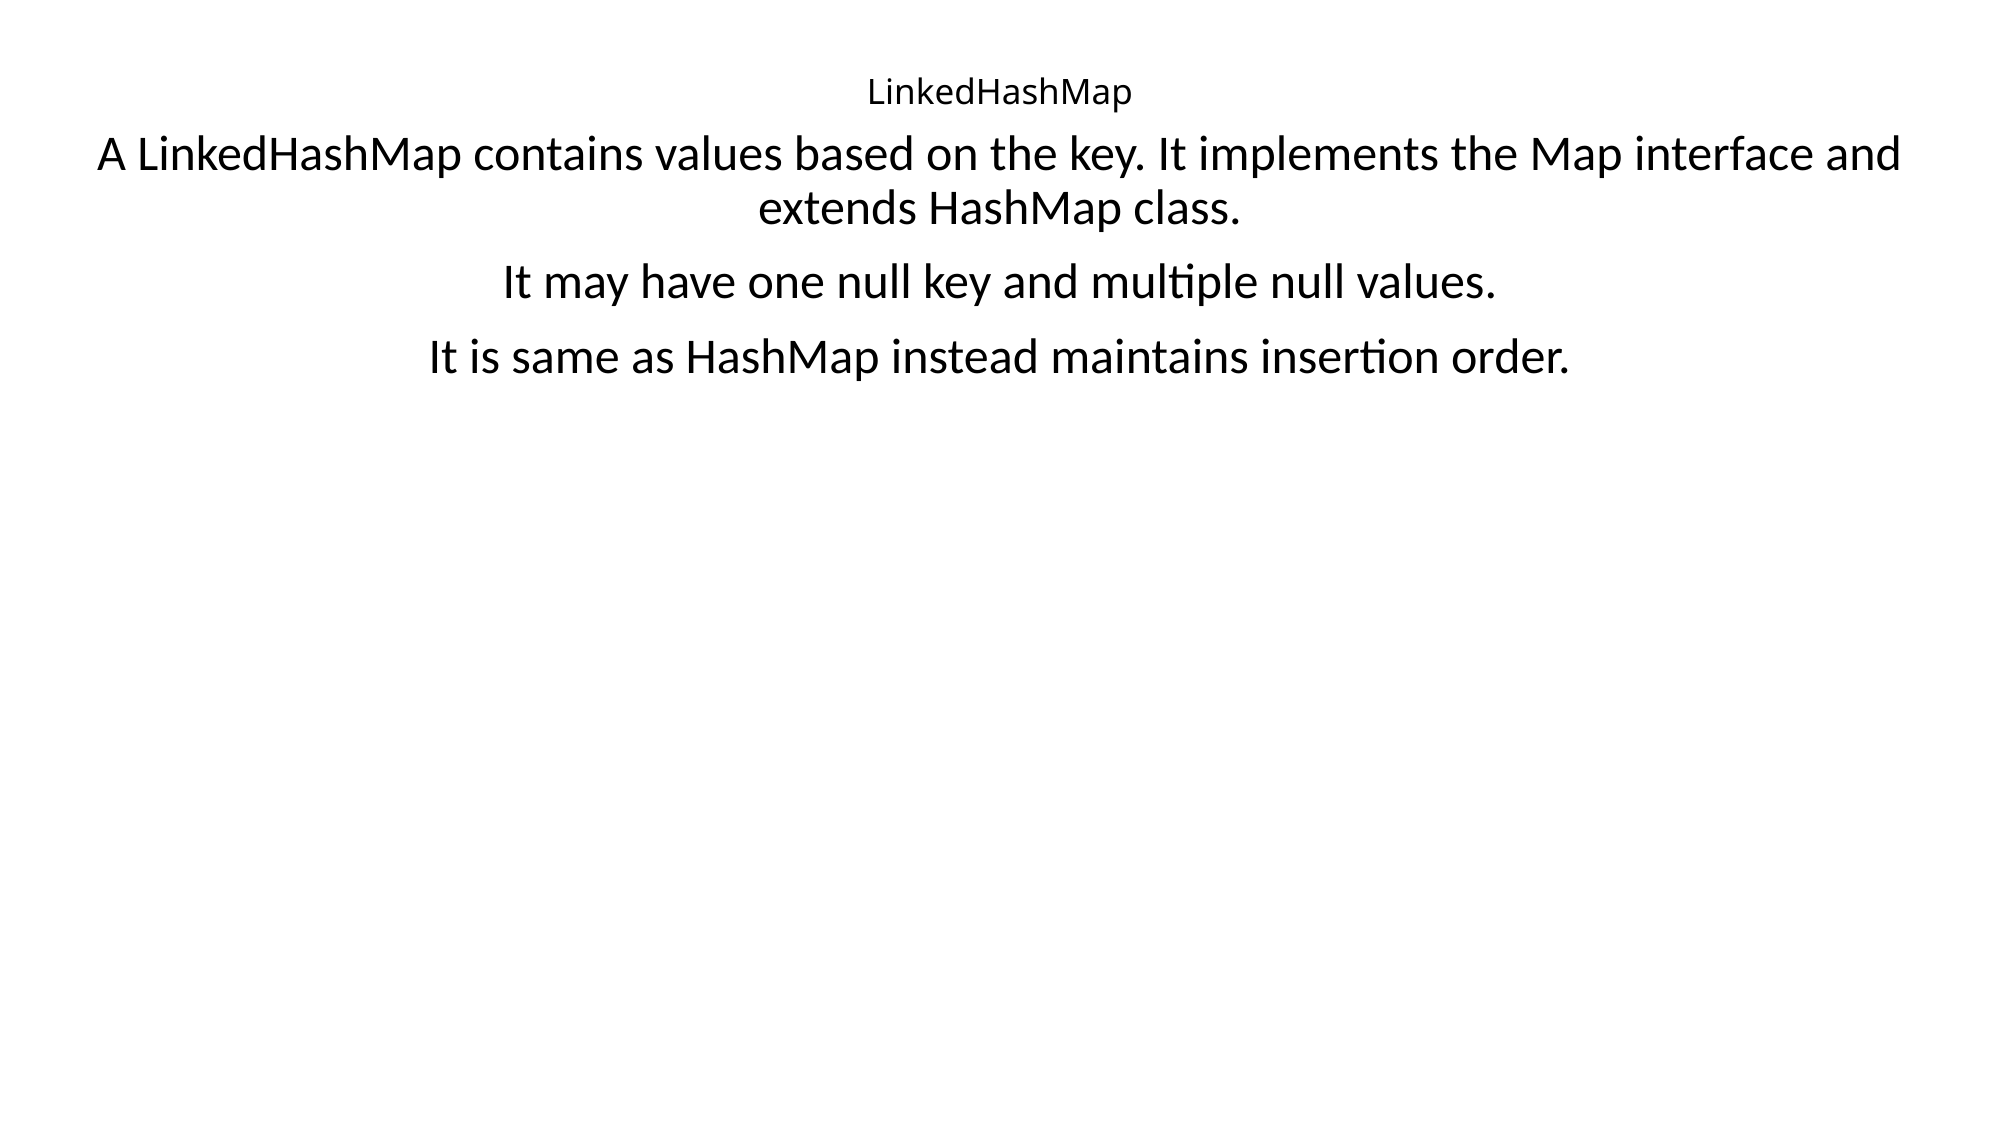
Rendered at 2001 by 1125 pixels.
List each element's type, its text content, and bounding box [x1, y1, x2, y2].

title LinkedHashMap [249, 65, 1750, 119]
subtitle A LinkedHashMap contains values based on the key. It implements the Map interface and extends HashMap class. It may have one null key and multiple null values. It is same as HashMap instead maintains insertion order. [0, 119, 2000, 1125]
